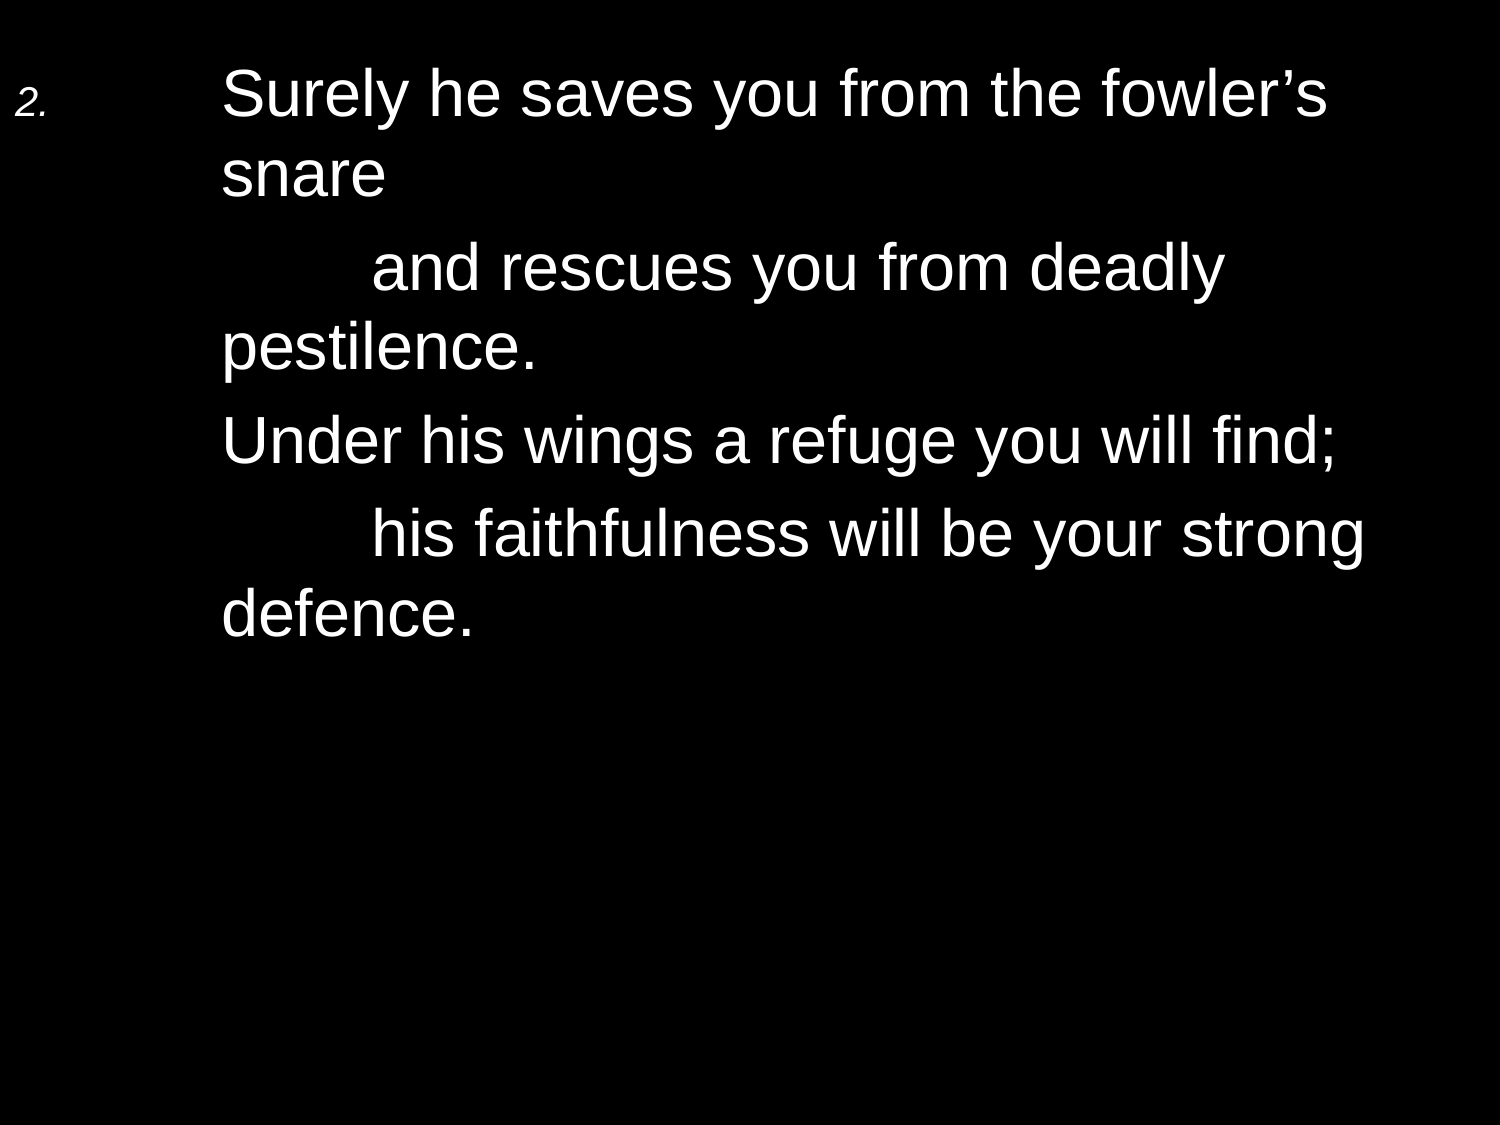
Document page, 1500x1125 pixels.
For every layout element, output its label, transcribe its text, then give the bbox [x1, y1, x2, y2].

list 2. Surely he saves you from the fowler’s snare and rescues you from deadly pestilence. Under his wings a refuge you will find; his faithfulness will be your strong defence. [0, 42, 1500, 1047]
